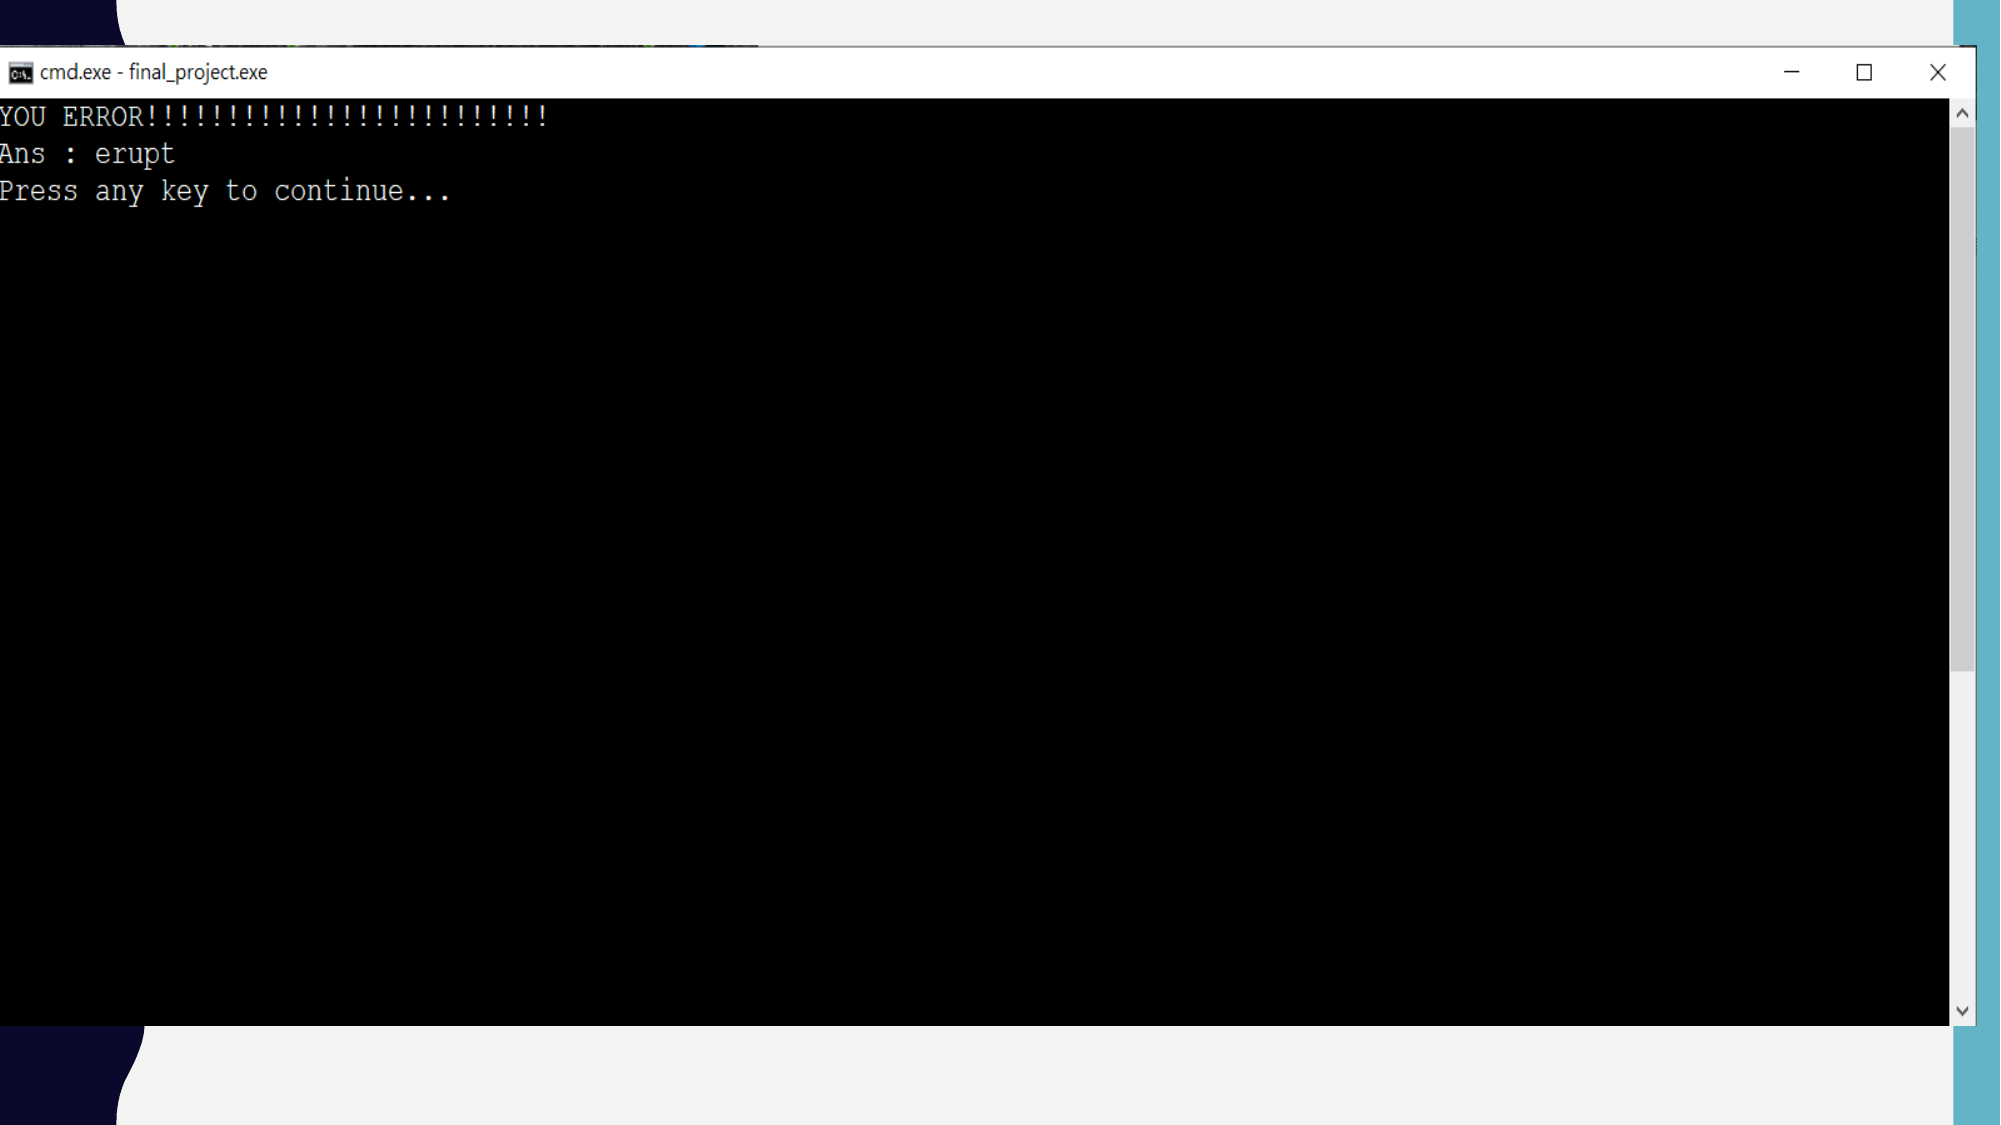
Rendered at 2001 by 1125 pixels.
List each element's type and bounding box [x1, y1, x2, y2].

picture [0, 45, 1977, 1026]
